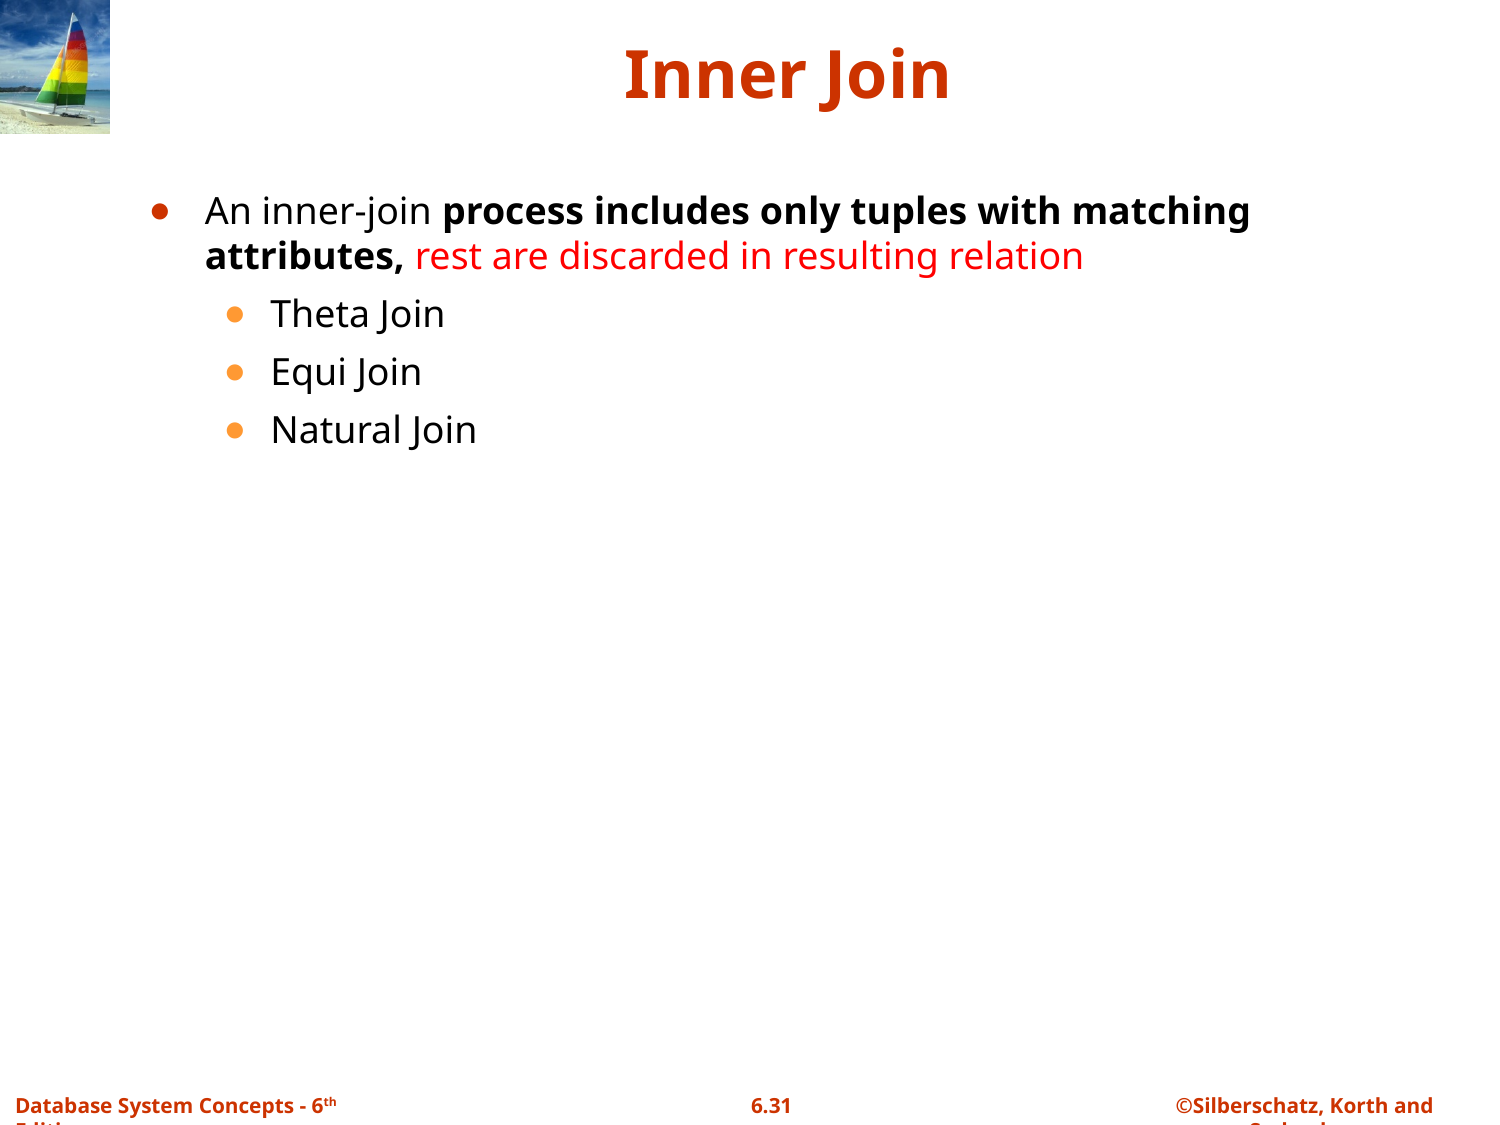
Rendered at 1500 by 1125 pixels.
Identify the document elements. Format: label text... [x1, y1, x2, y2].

list An inner-join process includes only tuples with matching attributes, rest are discarded in resulting relation Theta Join Equi Join Natural Join [133, 179, 1391, 984]
title Inner Join [126, 19, 1451, 120]
picture [0, 0, 110, 134]
